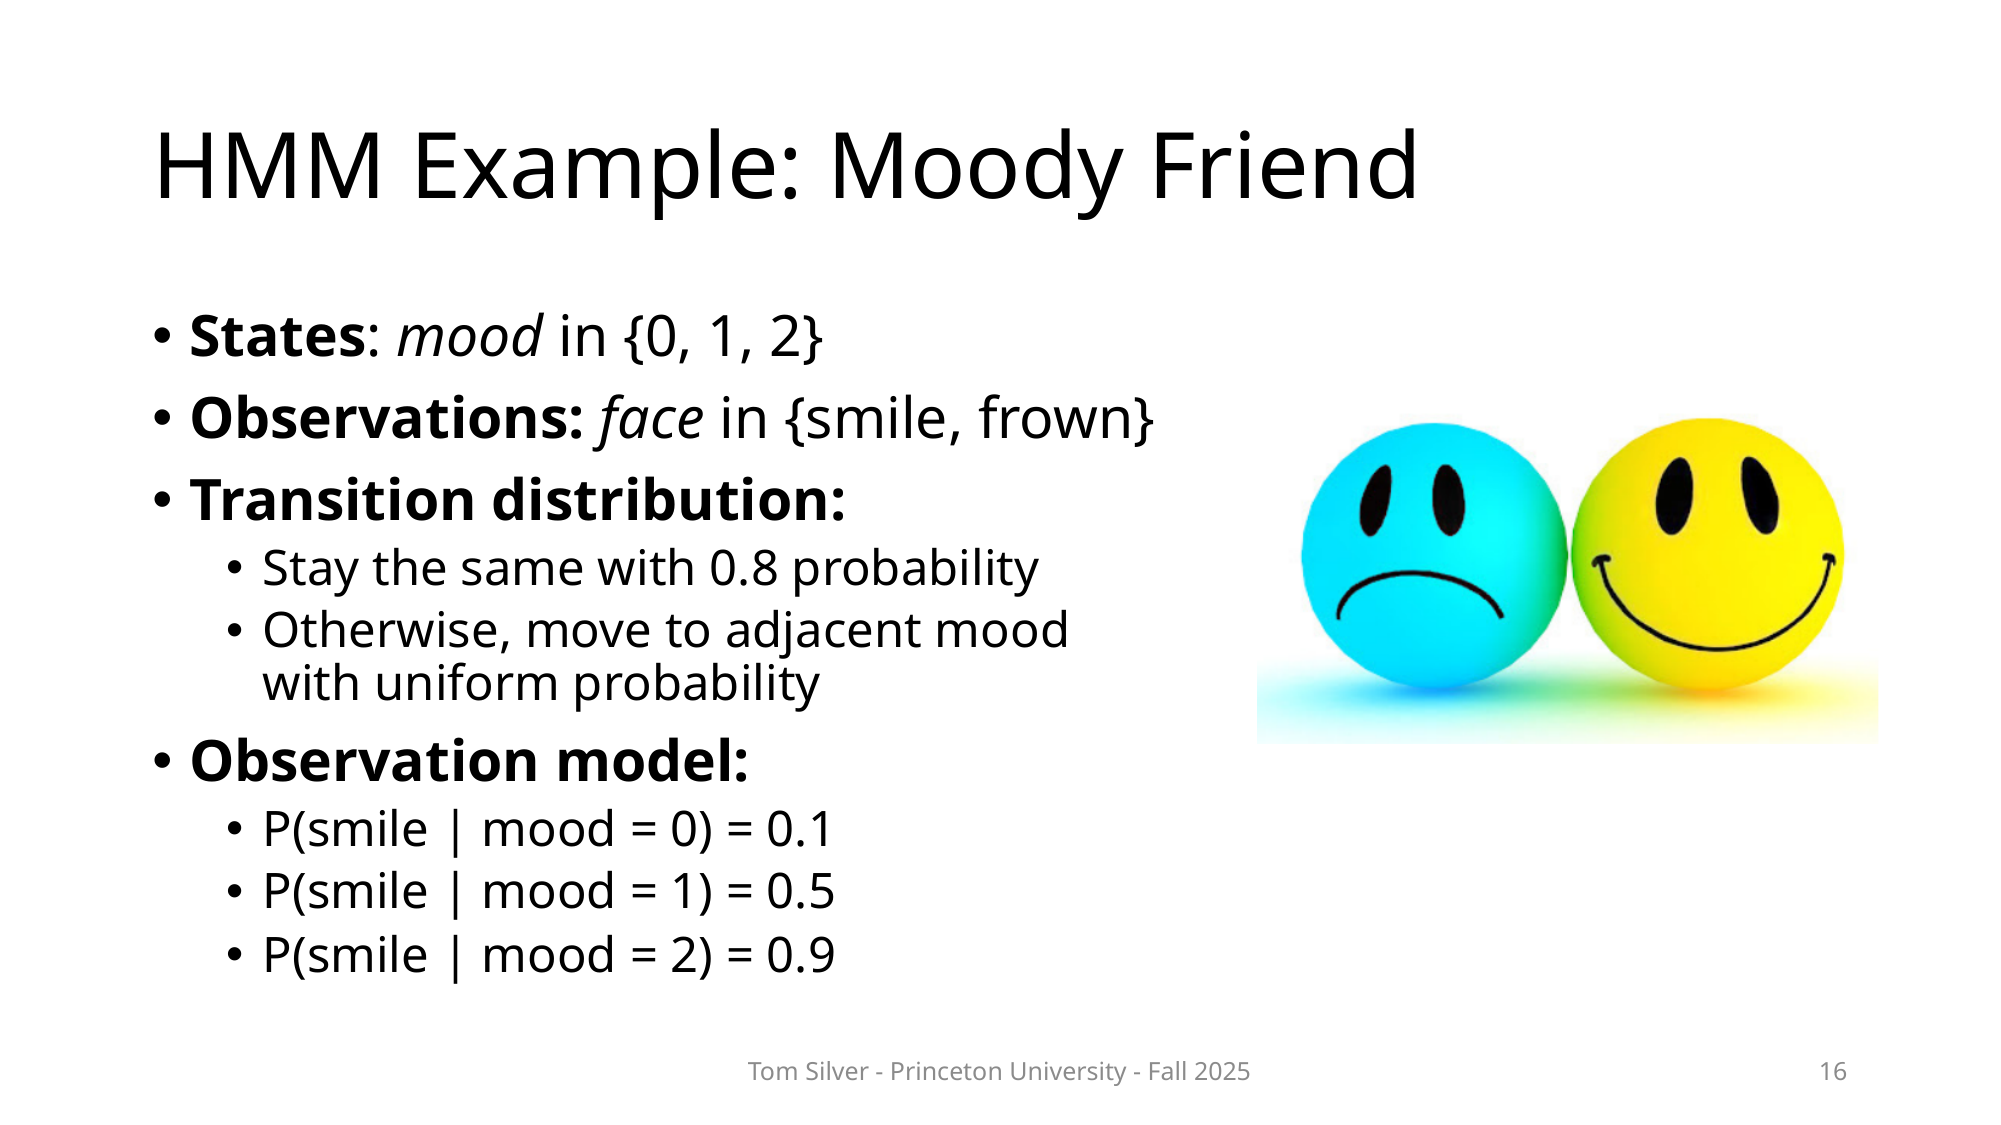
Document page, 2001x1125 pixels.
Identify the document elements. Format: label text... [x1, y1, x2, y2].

footer Tom Silver - Princeton University - Fall 2025 [662, 1042, 1338, 1103]
slide_number 16 [1412, 1042, 1863, 1103]
list States: mood in {0, 1, 2} Observations: face in {smile, frown} Transition distribution: Stay the same with 0.8 probability Otherwise, move to adjacent mood with uniform probability Observation model: P(smile | mood = 0) = 0.1 P(smile | mood = 1) = 0.5 P(smile | mood = 2) = 0.9 [137, 299, 1172, 1014]
title HMM Example: Moody Friend [137, 59, 1863, 278]
picture [1257, 381, 1879, 744]
